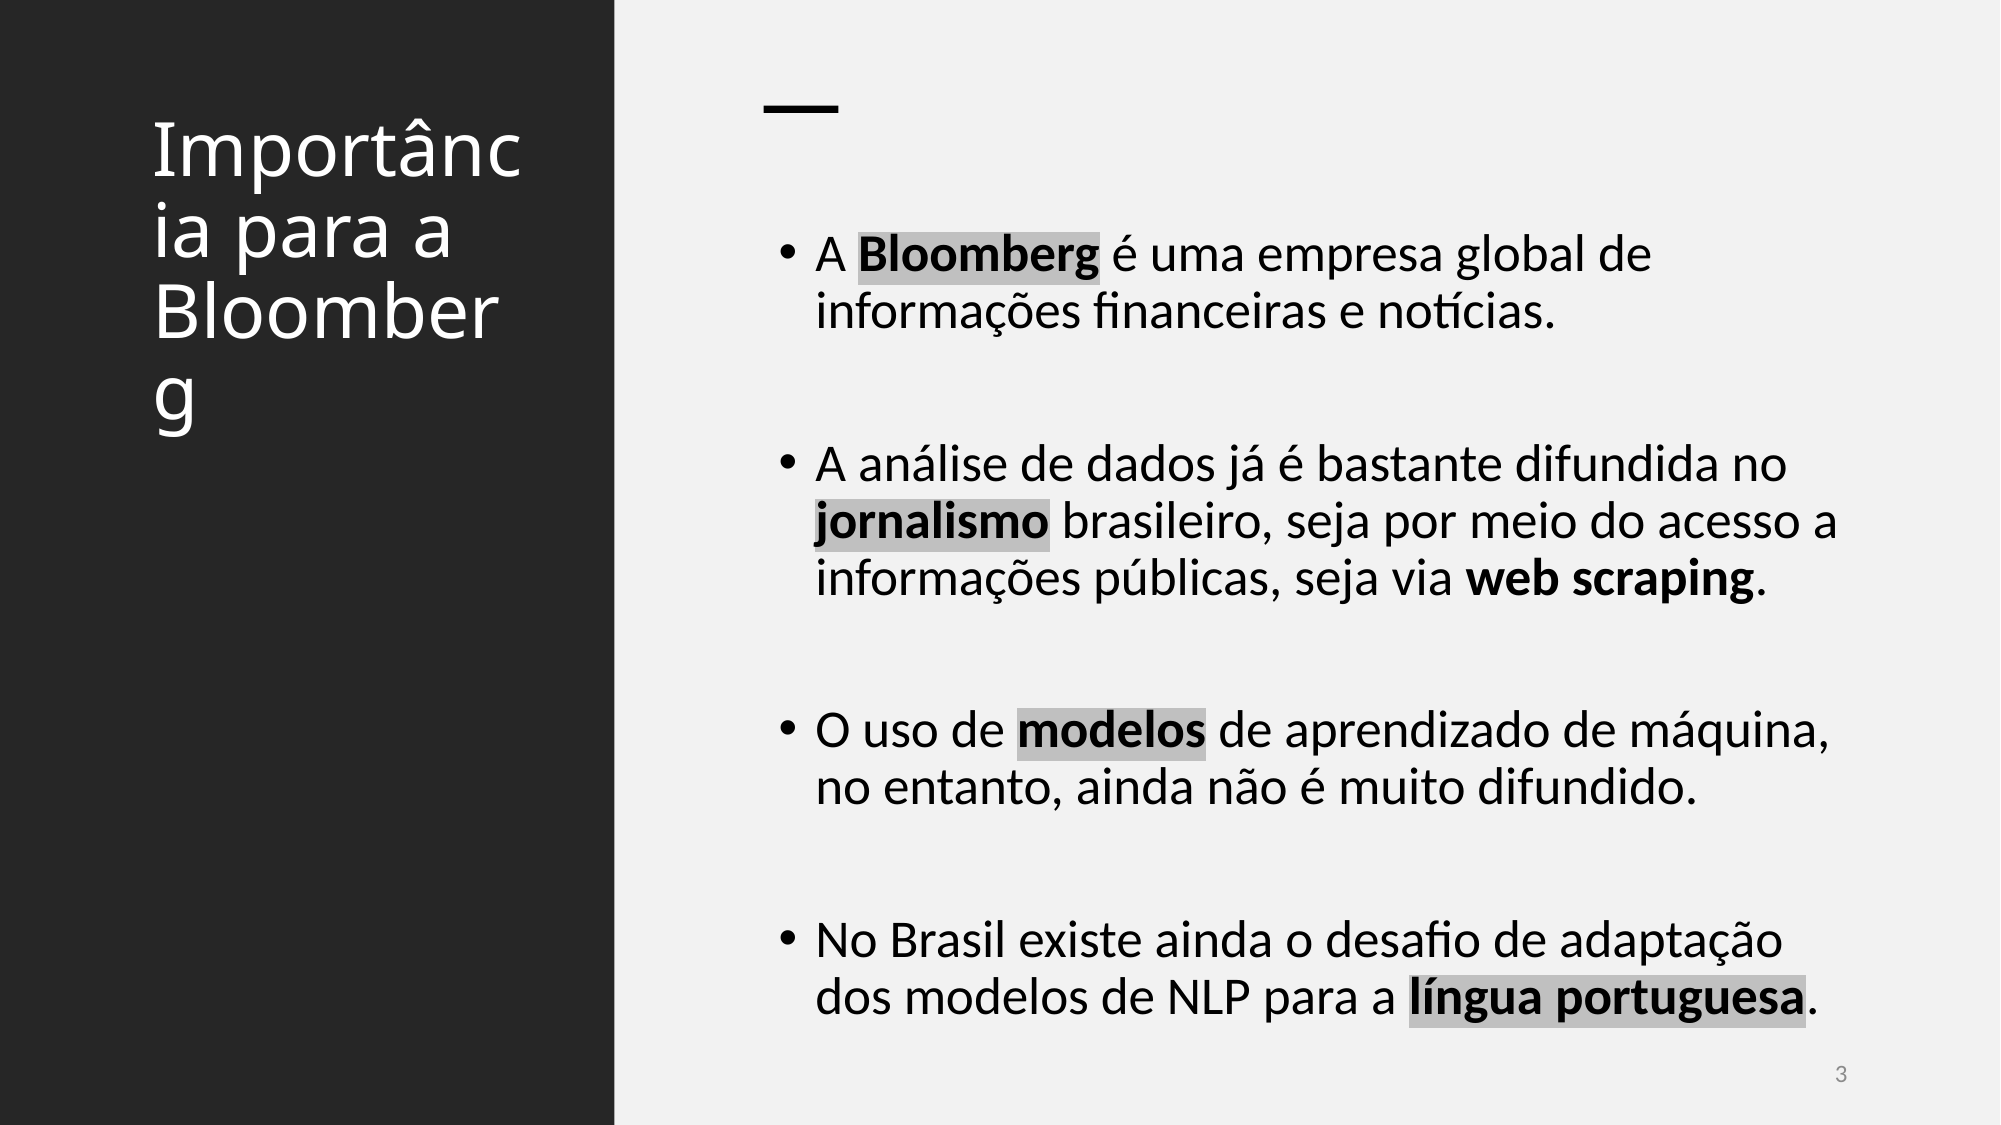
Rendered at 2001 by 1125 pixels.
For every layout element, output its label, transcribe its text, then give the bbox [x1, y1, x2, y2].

list A Bloomberg é uma empresa global de informações financeiras e notícias. A análise de dados já é bastante difundida no jornalismo brasileiro, seja por meio do acesso a informações públicas, seja via web scraping. O uso de modelos de aprendizado de máquina, no entanto, ainda não é muito difundido. No Brasil existe ainda o desafio de adaptação dos modelos de NLP para a língua portuguesa. [763, 218, 1863, 1043]
title Importância para a Bloomberg [137, 104, 550, 1020]
text_box [615, 0, 2000, 1125]
slide_number 3 [1412, 1042, 1863, 1103]
text_box [0, 0, 615, 1125]
text_box [762, 104, 839, 114]
